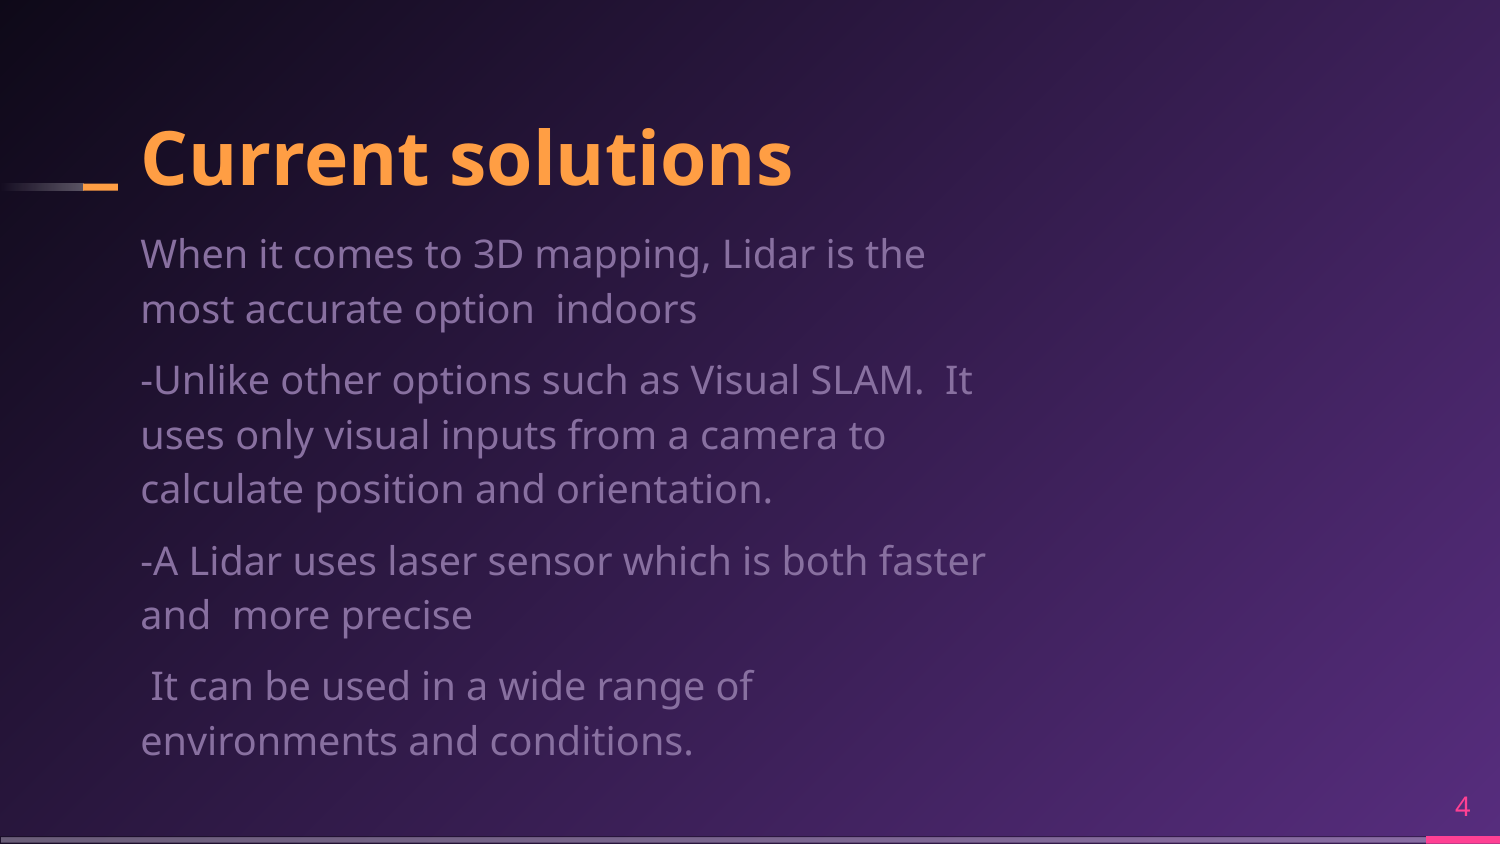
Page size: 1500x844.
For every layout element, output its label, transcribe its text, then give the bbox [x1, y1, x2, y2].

slide_number ‹#› [1426, 779, 1500, 837]
title Current solutions [140, 137, 1011, 203]
list When it comes to 3D mapping, Lidar is the most accurate option indoors -Unlike other options such as Visual SLAM. It uses only visual inputs from a camera to calculate position and orientation. -A Lidar uses laser sensor which is both faster and more precise It can be used in a wide range of environments and conditions. [140, 222, 1011, 720]
